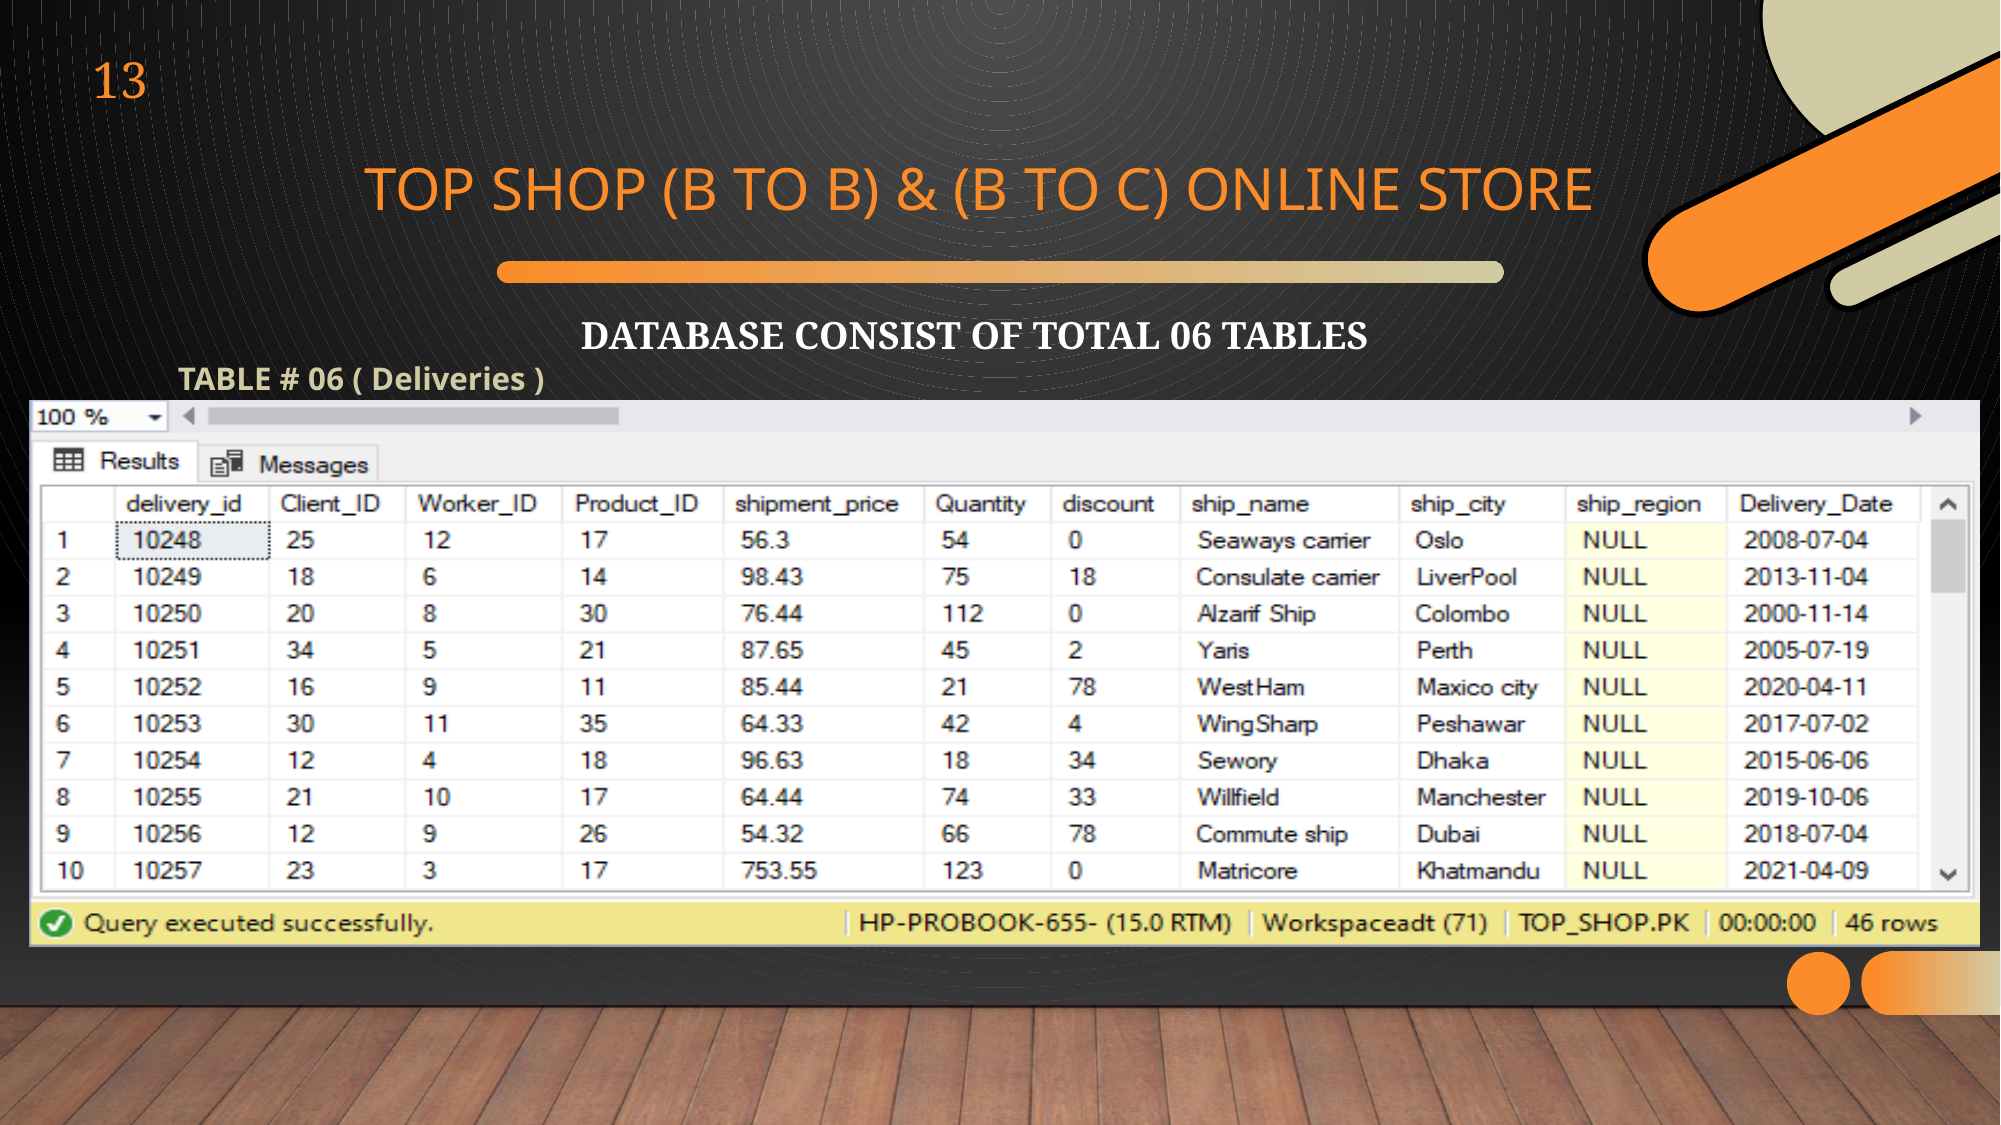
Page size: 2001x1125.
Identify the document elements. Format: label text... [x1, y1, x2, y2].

list TABLE # 06 ( Deliveries ) [162, 356, 850, 399]
list DATABASE CONSIST OF TOTAL 06 TABLES [117, 295, 1843, 356]
picture [0, 1005, 2000, 1125]
title TOP SHOP (B TO B) & (B TO C) ONLINE STORE [117, 119, 1843, 231]
picture [29, 399, 1980, 947]
slide_number 13 [29, 41, 163, 125]
